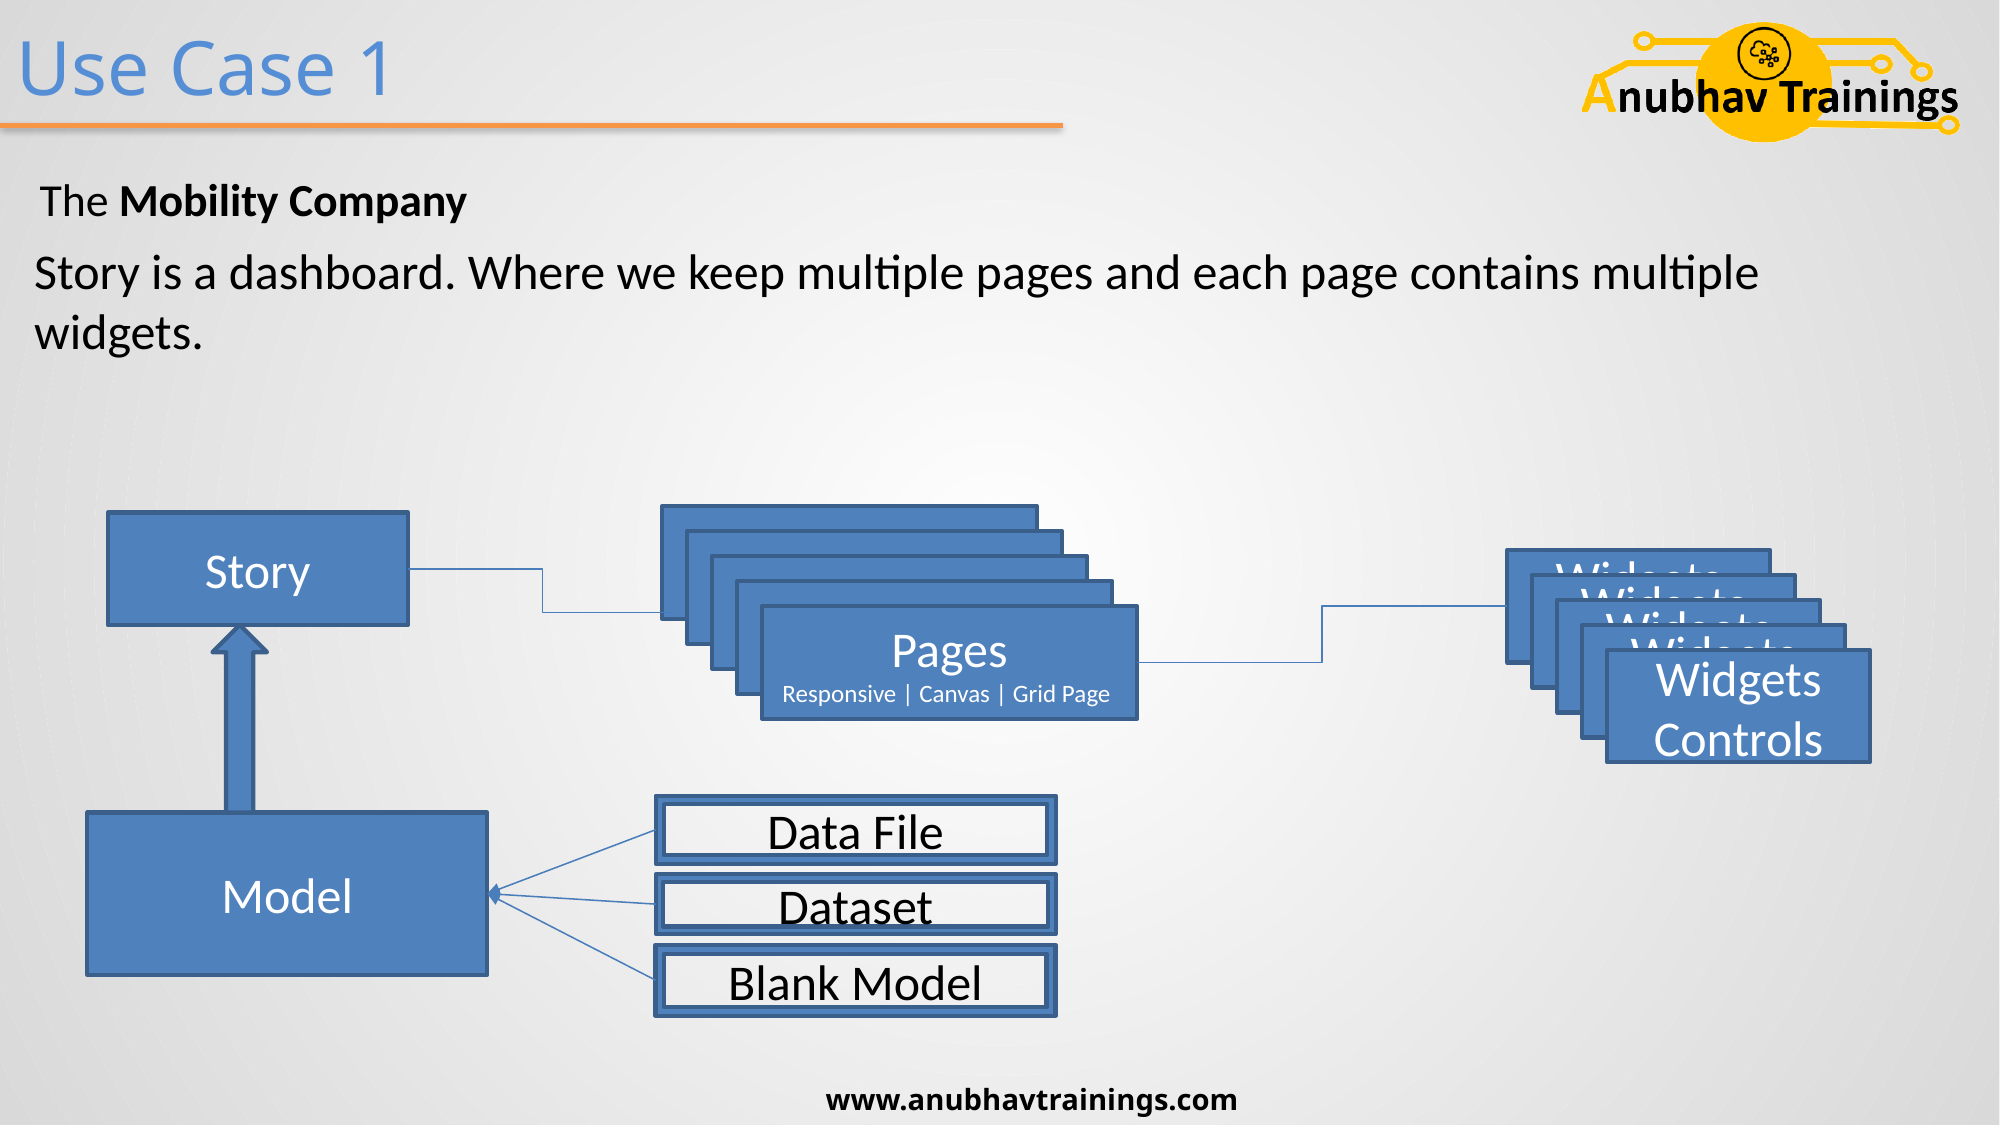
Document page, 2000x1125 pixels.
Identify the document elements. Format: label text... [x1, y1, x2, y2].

text_box Model [85, 810, 489, 977]
text_box Story is a dashboard. Where we keep multiple pages and each page contains multiple widgets. [19, 232, 1950, 368]
text_box Widgets Controls [1555, 598, 1822, 715]
text_box [660, 504, 1039, 621]
text_box www.anubhavtrainings.com [810, 1074, 1378, 1124]
text_box Blank Model [653, 943, 1058, 1018]
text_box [407, 568, 676, 613]
text_box Data File [654, 794, 1058, 866]
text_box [487, 893, 656, 981]
text_box Widgets Controls [1505, 548, 1772, 665]
title Use Case 1 [0, 6, 1796, 124]
text_box [735, 579, 1114, 696]
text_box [1136, 605, 1508, 663]
text_box Pages Responsive | Canvas | Grid Page [760, 604, 1139, 721]
text_box Story [106, 510, 410, 627]
list The Mobility Company [19, 160, 1820, 232]
text_box [210, 622, 269, 815]
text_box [487, 829, 656, 892]
picture [1578, 17, 1962, 143]
text_box [710, 554, 1089, 671]
text_box Dataset [660, 872, 1058, 936]
text_box [685, 529, 1064, 646]
text_box Widgets Controls [1605, 648, 1872, 764]
text_box Widgets Controls [1530, 573, 1797, 690]
text_box Widgets Controls [1580, 623, 1847, 740]
